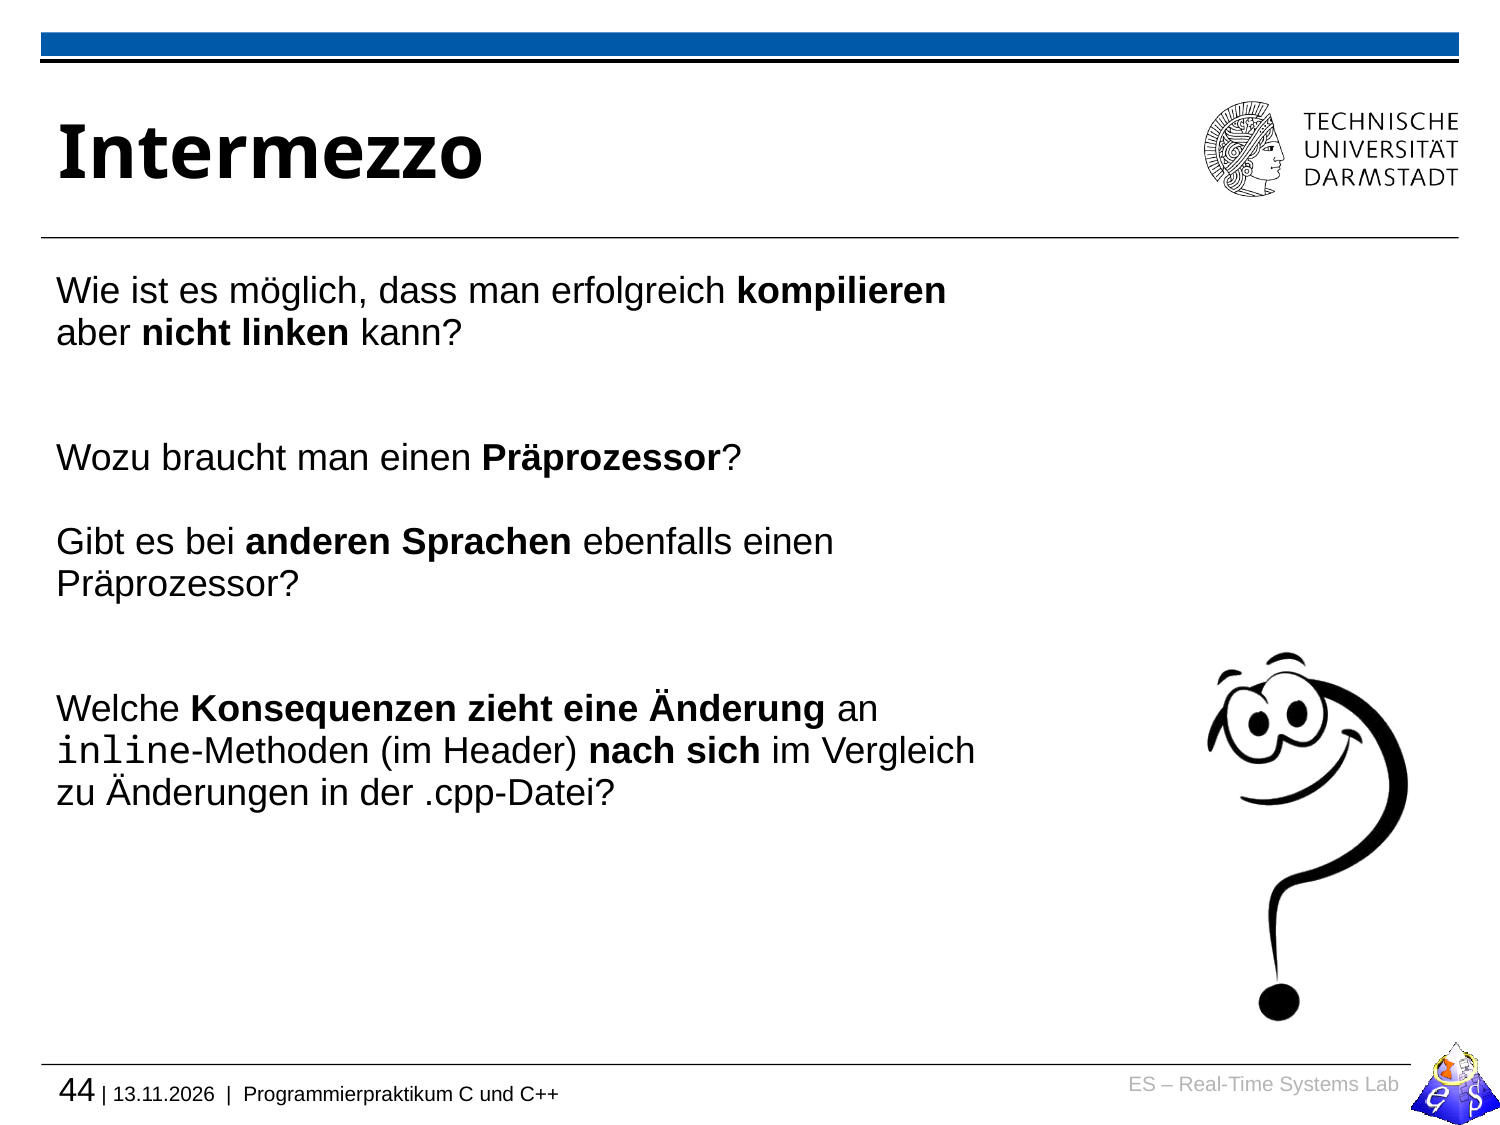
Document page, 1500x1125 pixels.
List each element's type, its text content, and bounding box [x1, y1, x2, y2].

title Intermezzo [58, 80, 1187, 218]
picture [1411, 1041, 1500, 1125]
picture [1187, 84, 1483, 214]
picture [1104, 645, 1483, 1024]
text_box Wie ist es möglich, dass man erfolgreich kompilieren aber nicht linken kann? Wozu braucht man einen Präprozessor? Gibt es bei anderen Sprachen ebenfalls einen Präprozessor? Welche Konsequenzen zieht eine Änderung an inline-Methoden (im Header) nach sich im Vergleich zu Änderungen in der .cpp-Datei? [41, 262, 1034, 821]
